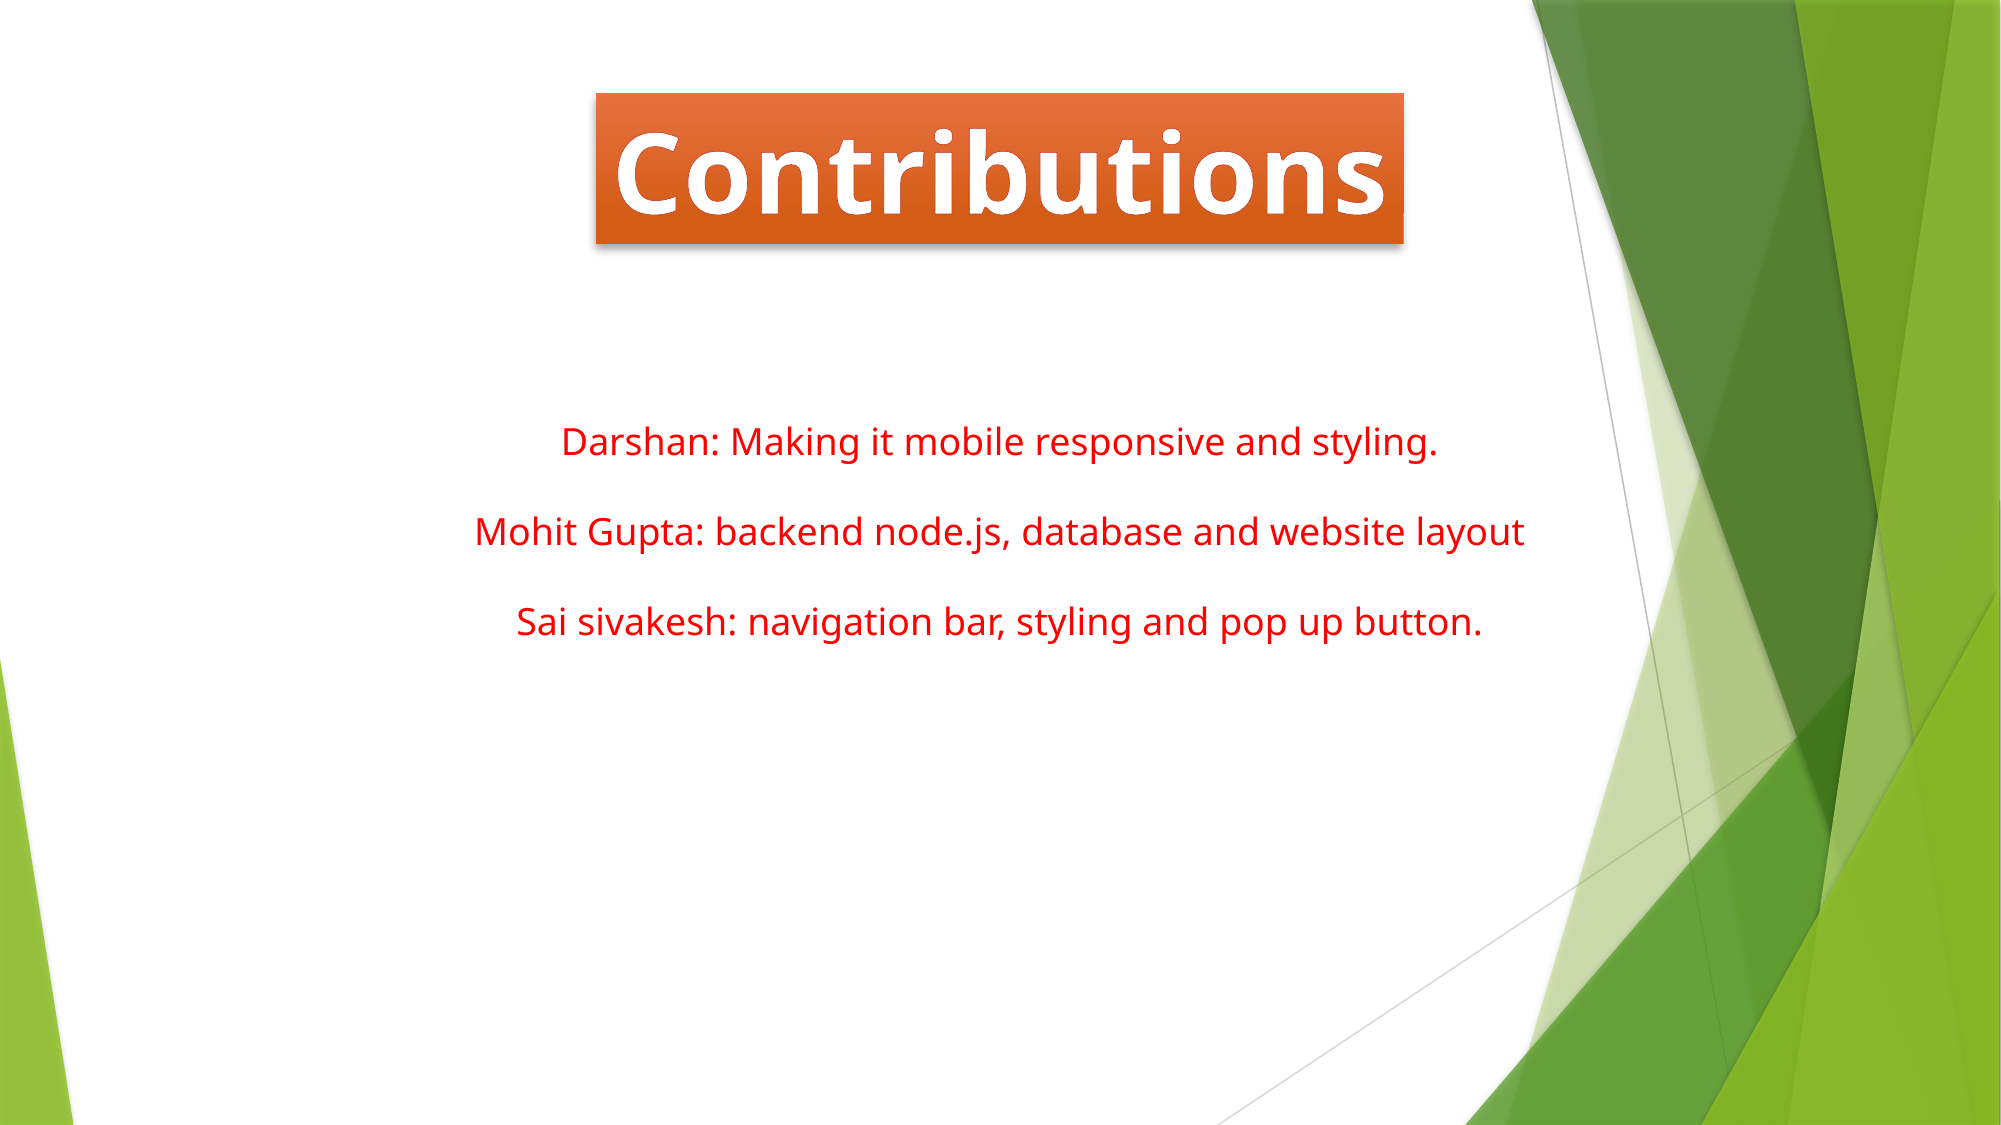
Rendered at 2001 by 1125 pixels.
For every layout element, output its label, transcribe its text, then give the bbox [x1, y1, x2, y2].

text_box Contributions [596, 93, 1404, 244]
text_box Darshan: Making it mobile responsive and styling. Mohit Gupta: backend node.js, database and website layout Sai sivakesh: navigation bar, styling and pop up button. [422, 410, 1578, 651]
